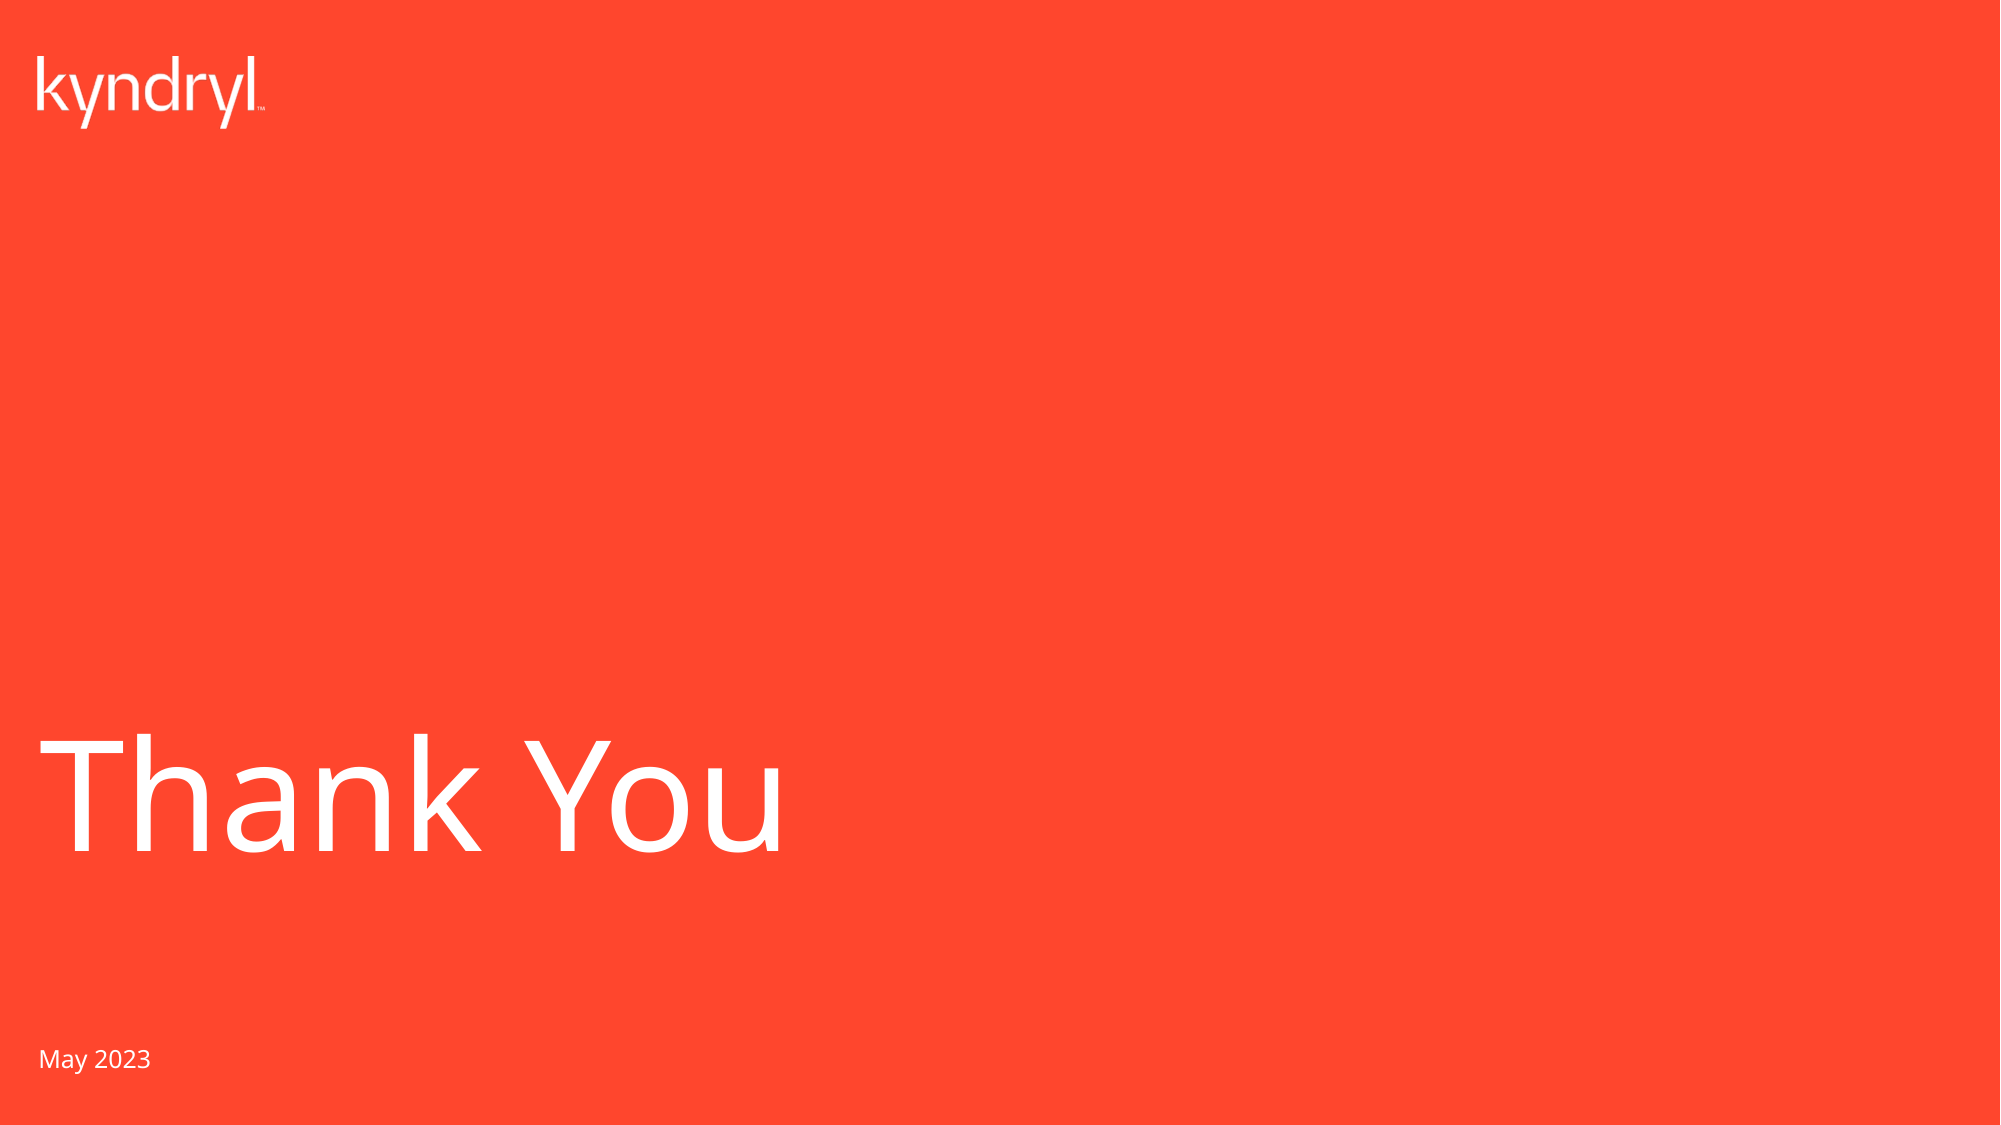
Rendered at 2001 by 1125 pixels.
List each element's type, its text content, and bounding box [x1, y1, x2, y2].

list Thank You [39, 495, 1002, 883]
list May 2023 [38, 1043, 468, 1073]
picture [37, 56, 265, 129]
